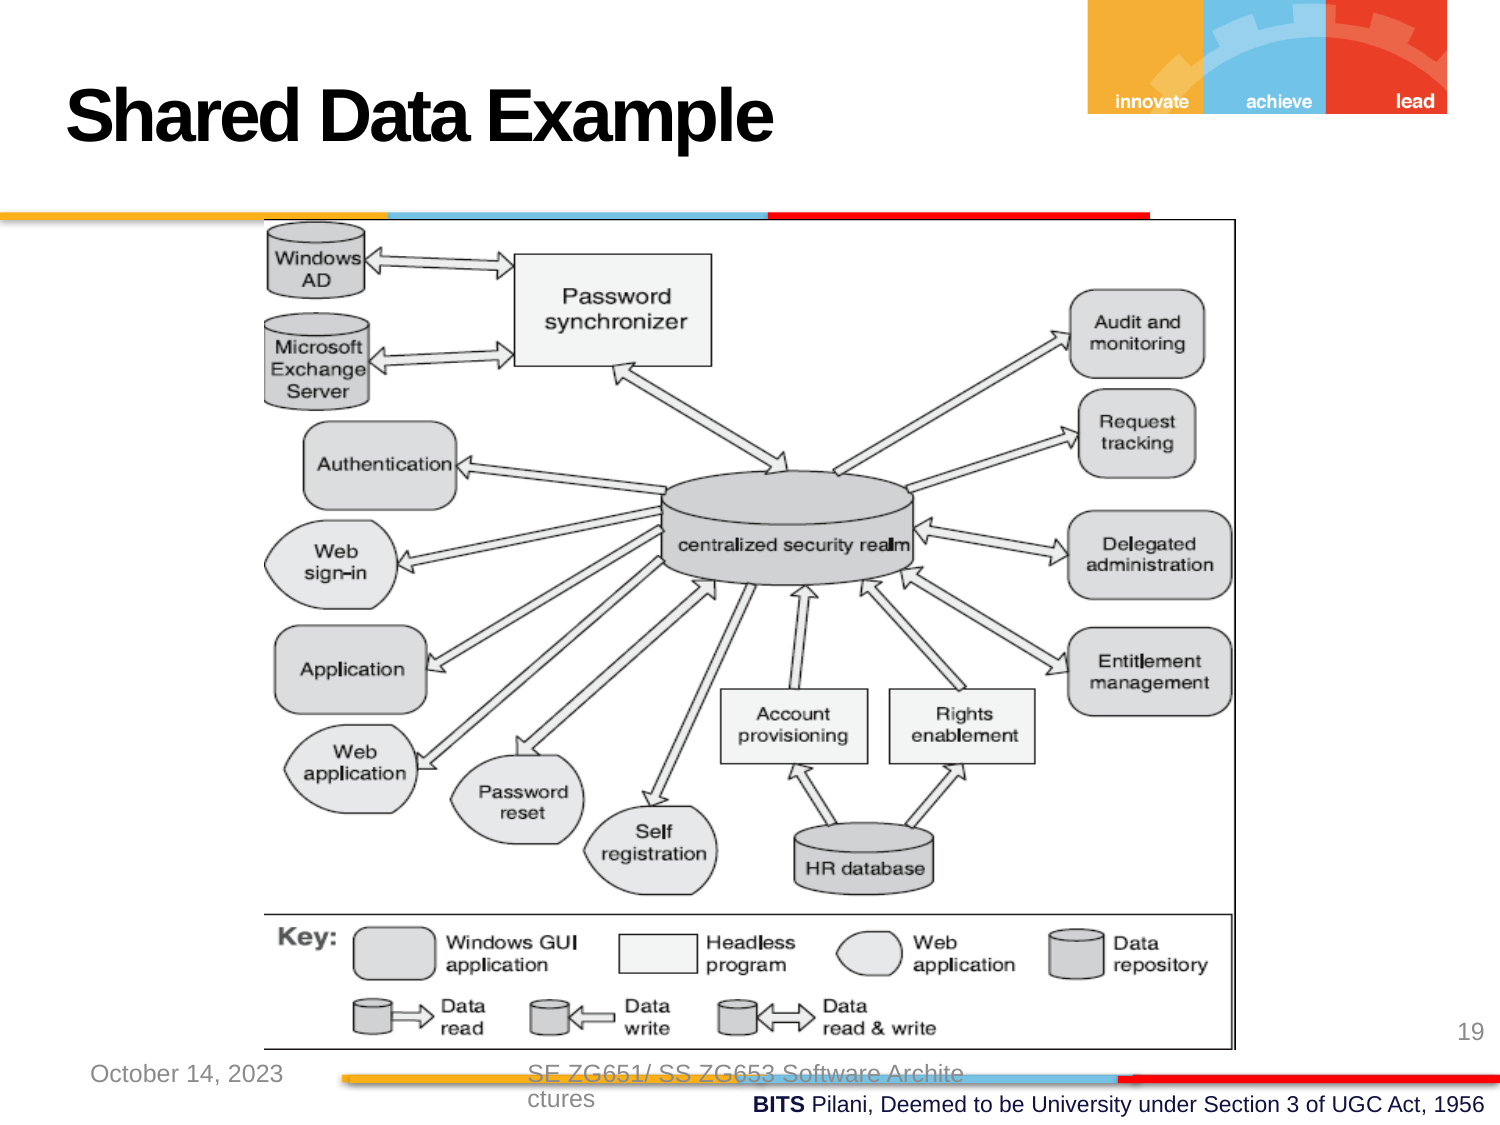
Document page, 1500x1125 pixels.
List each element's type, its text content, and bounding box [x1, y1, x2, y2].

picture [263, 219, 1237, 1050]
slide_number 19 [1149, 1000, 1500, 1061]
picture [1087, 0, 1448, 114]
footer SE ZG651/ SS ZG653 Software Architectures [512, 1057, 988, 1103]
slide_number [75, 1042, 425, 1103]
list Shared Data Example [50, 24, 1088, 213]
